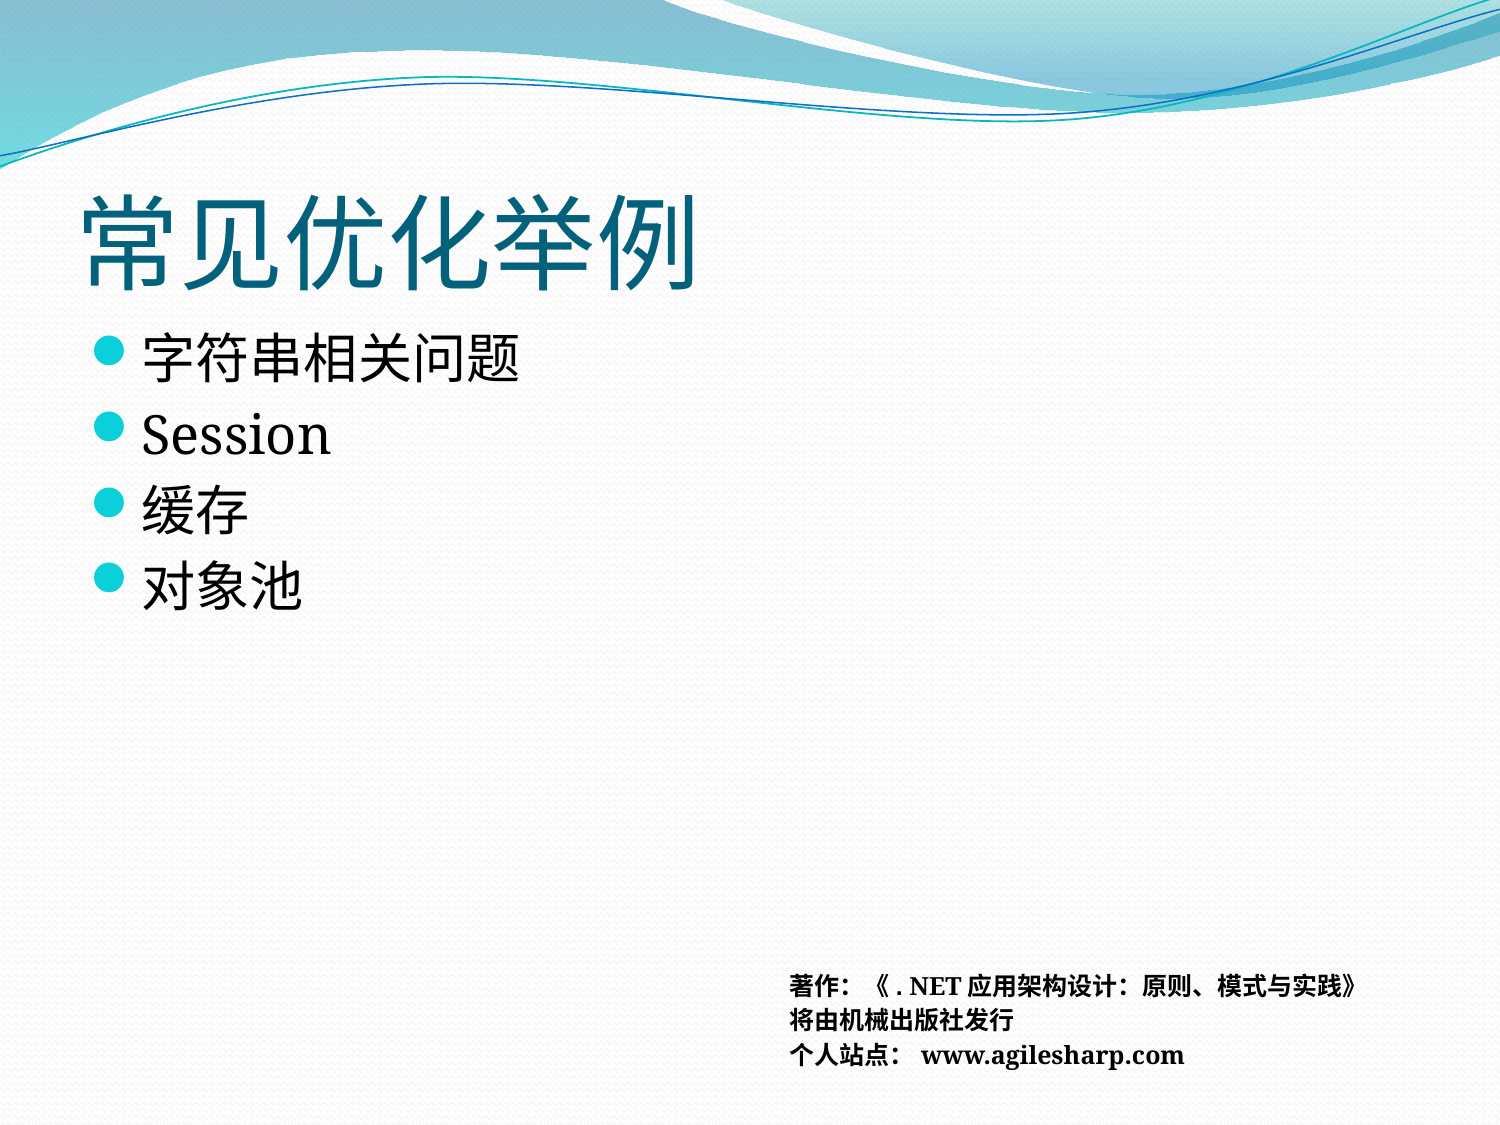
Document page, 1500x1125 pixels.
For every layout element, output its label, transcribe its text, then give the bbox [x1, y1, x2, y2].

text_box 著作：《. NET应用架构设计：原则、模式与实践》 将由机械出版社发行 个人站点：www.agilesharp.com [774, 962, 1475, 1125]
title 常见优化举例 [75, 115, 1425, 303]
list 字符串相关问题 Session 缓存 对象池 [75, 317, 1425, 1038]
